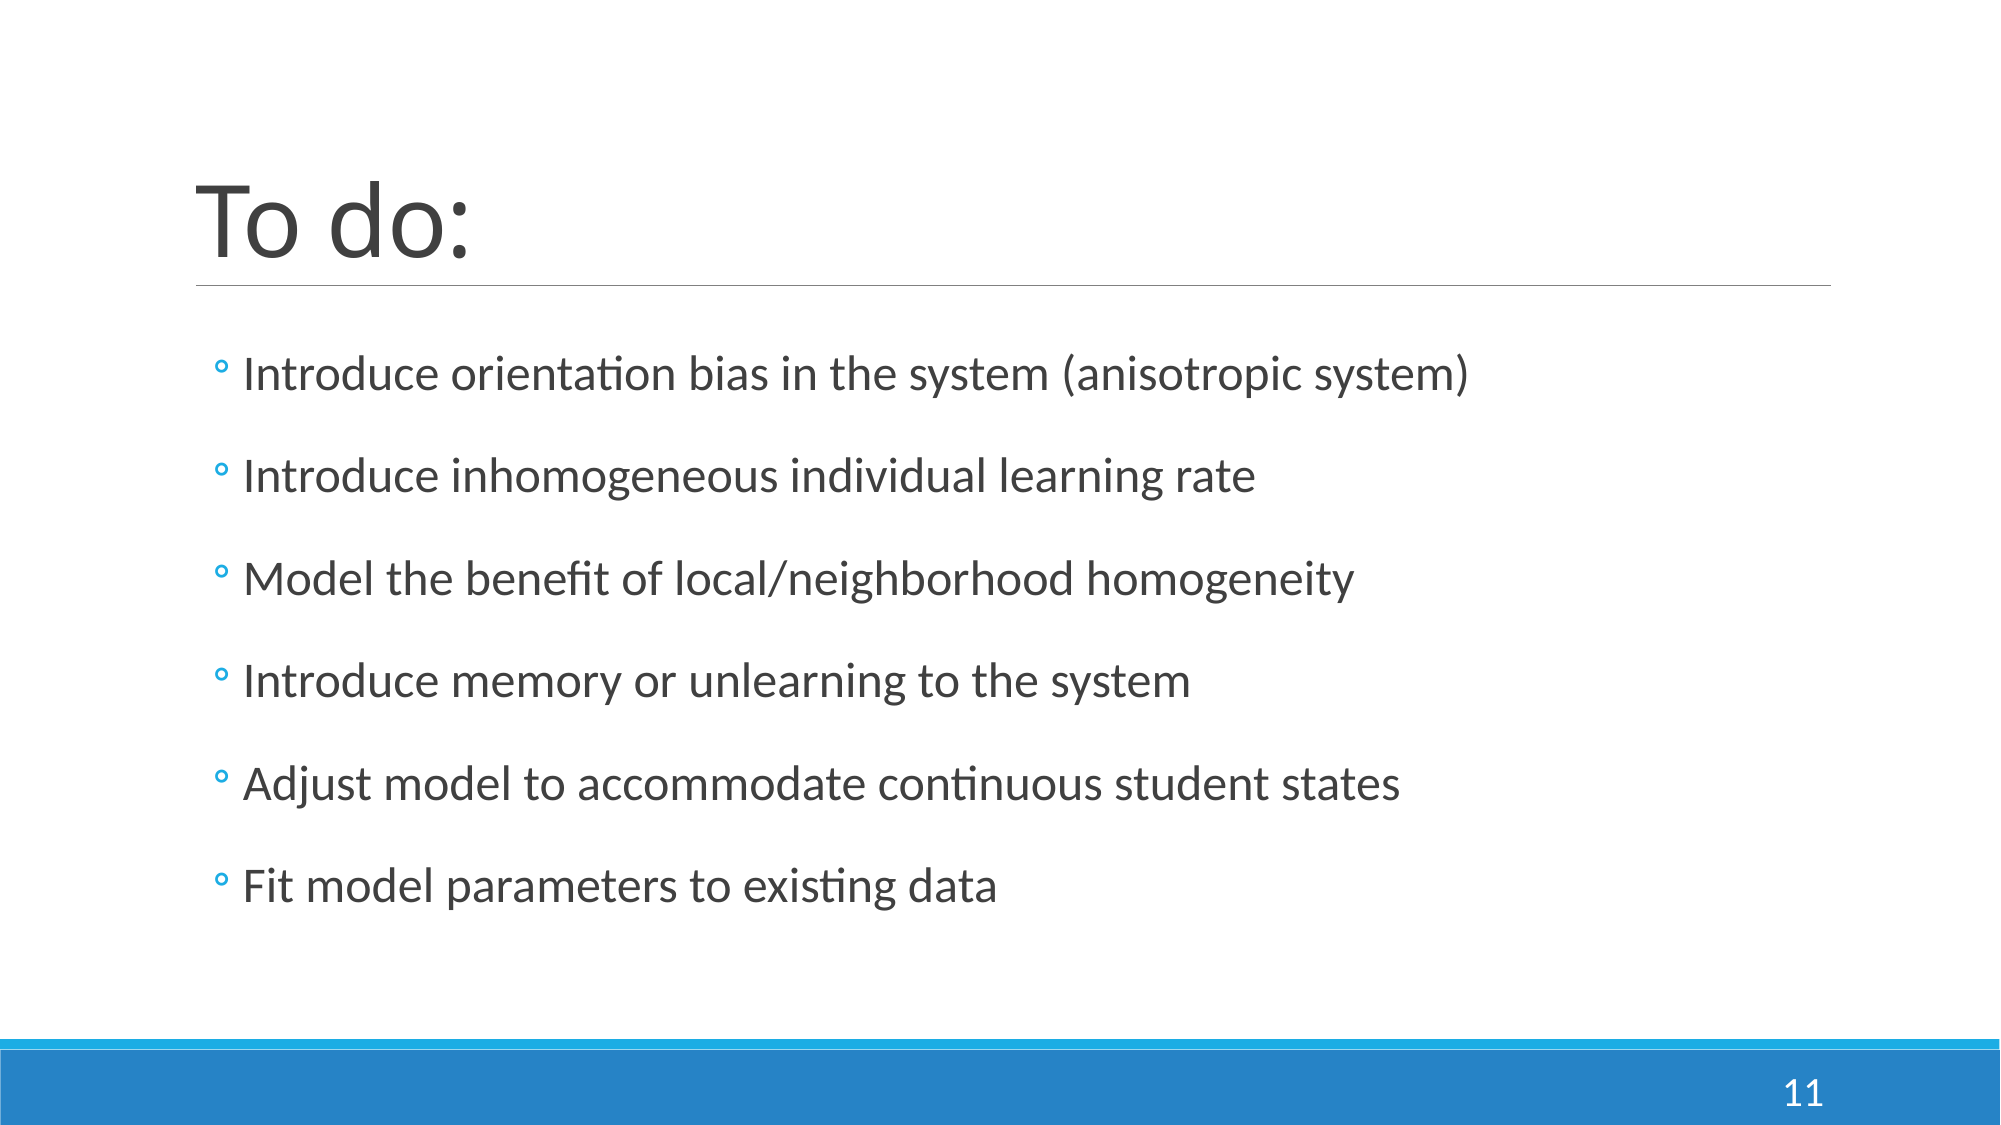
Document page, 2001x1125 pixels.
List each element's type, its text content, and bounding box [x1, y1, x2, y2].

list Introduce orientation bias in the system (anisotropic system) Introduce inhomogeneous individual learning rate Model the benefit of local/neighborhood homogeneity Introduce memory or unlearning to the system Adjust model to accommodate continuous student states Fit model parameters to existing data [180, 302, 1830, 963]
title To do: [180, 47, 1830, 285]
slide_number 11 [1624, 1059, 1840, 1120]
